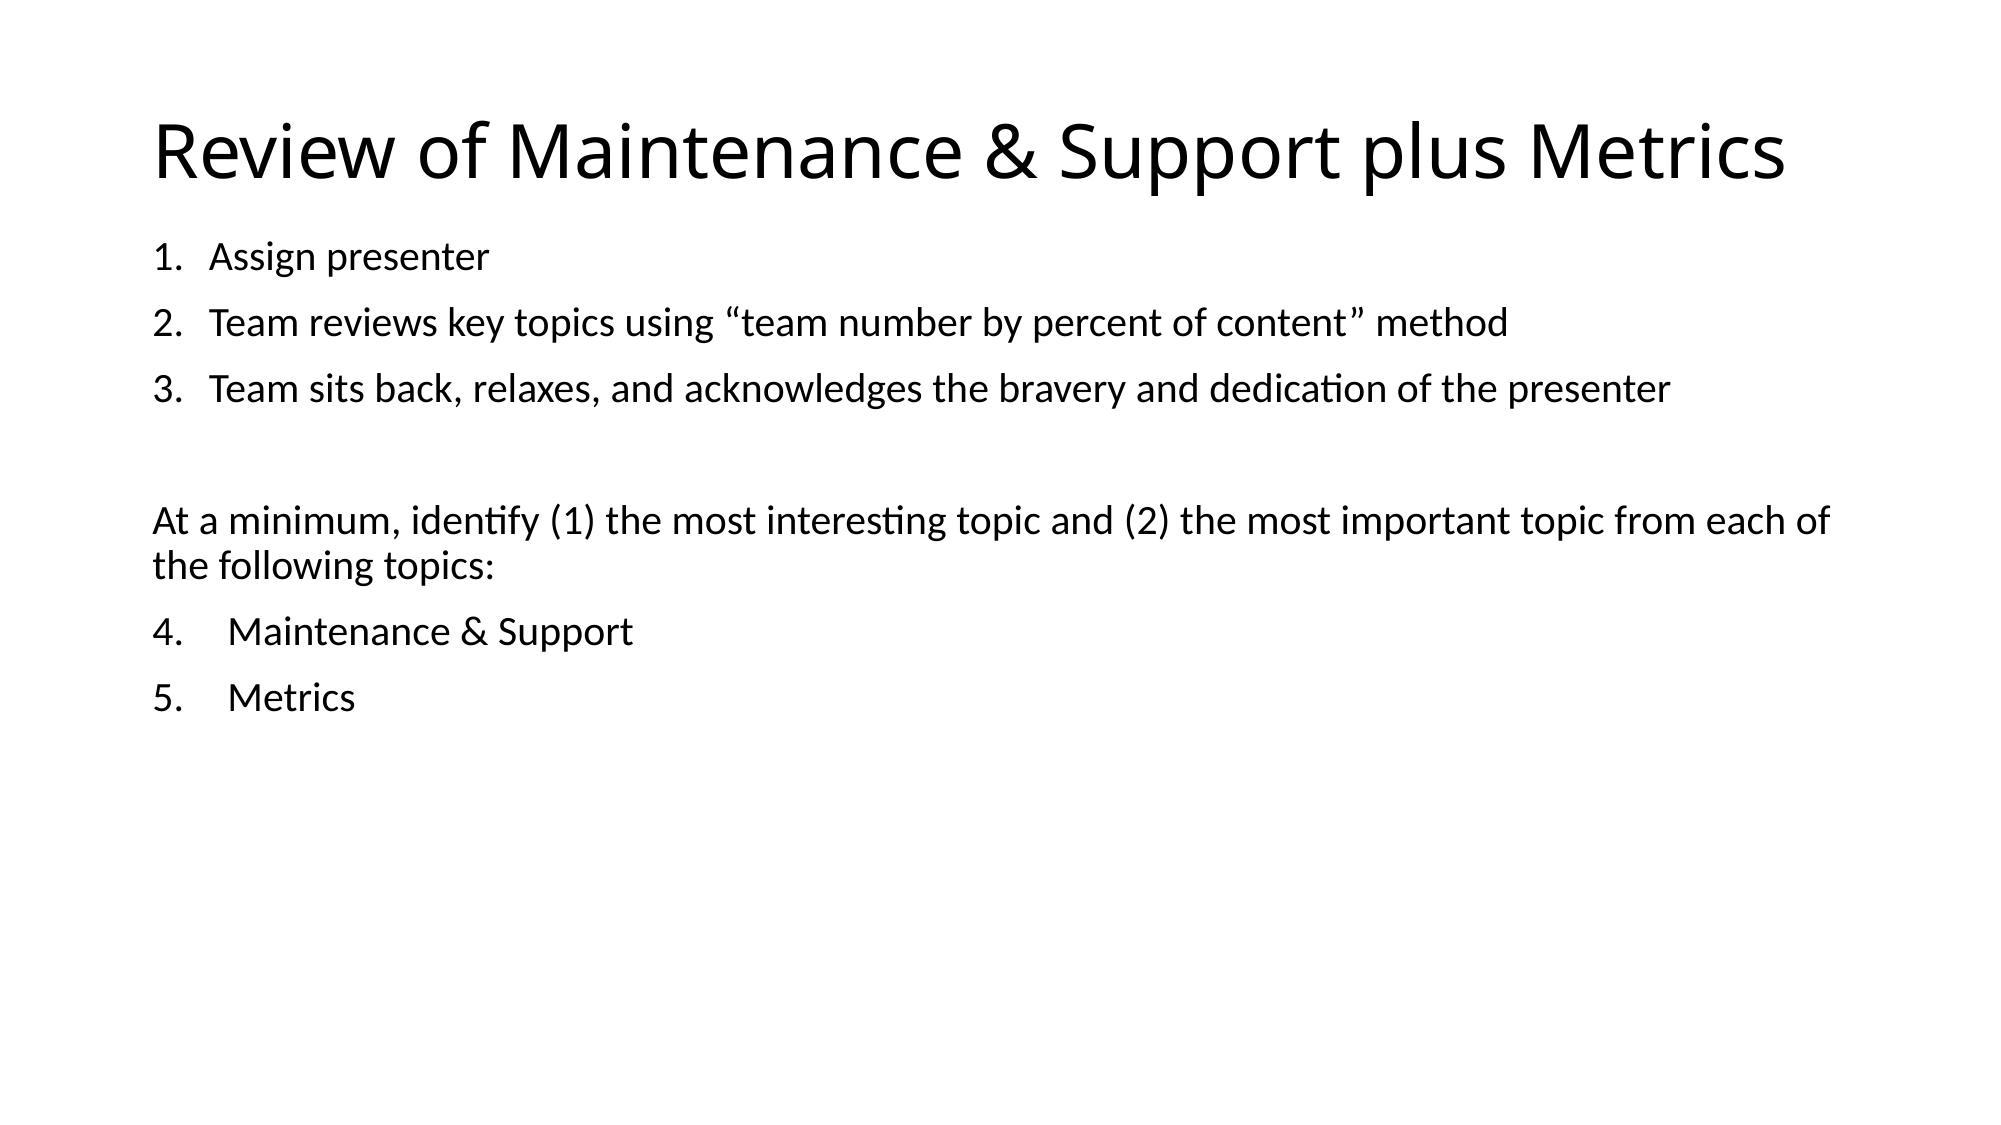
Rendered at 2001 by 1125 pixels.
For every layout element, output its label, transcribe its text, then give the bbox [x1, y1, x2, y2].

title Review of Maintenance & Support plus Metrics [137, 92, 1863, 215]
list Assign presenter Team reviews key topics using “team number by percent of content” method Team sits back, relaxes, and acknowledges the bravery and dedication of the presenter At a minimum, identify (1) the most interesting topic and (2) the most important topic from each of the following topics: Maintenance & Support Metrics [137, 226, 1863, 1094]
